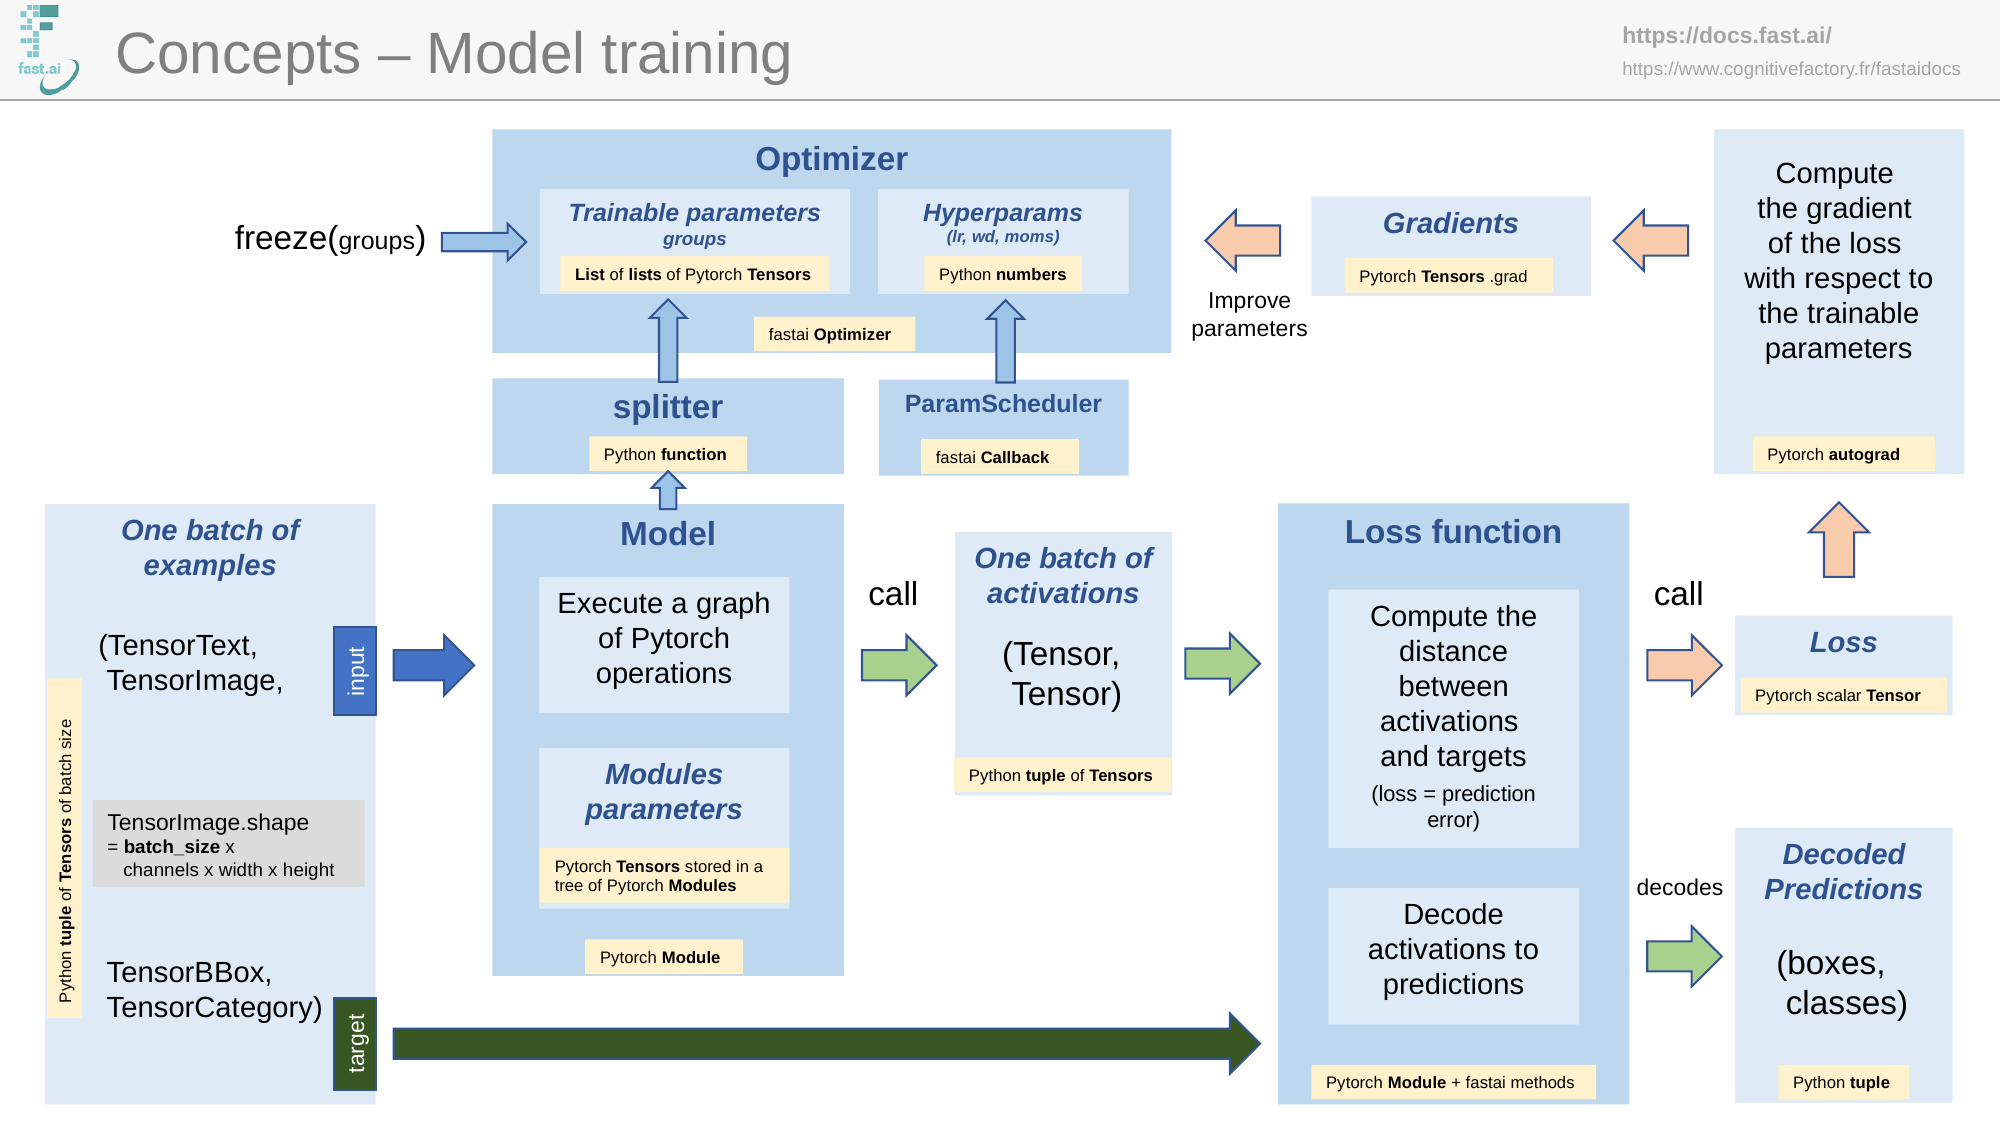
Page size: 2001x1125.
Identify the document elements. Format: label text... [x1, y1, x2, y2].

text_box [1612, 207, 1690, 274]
text_box [1204, 207, 1282, 274]
text_box Concepts – Model training [100, 8, 810, 93]
text_box Optimizer [491, 128, 1172, 354]
text_box (boxes, classes) [1761, 933, 1932, 1029]
text_box decodes [1616, 864, 1744, 908]
text_box List of lists of Pytorch Tensors [560, 256, 830, 291]
text_box Pytorch Tensors .grad [1344, 258, 1554, 293]
text_box splitter [491, 377, 845, 475]
text_box fastai Callback [921, 439, 1079, 474]
text_box Loss function [1277, 502, 1630, 1105]
text_box Modules parameters [538, 747, 790, 910]
picture [0, 0, 90, 99]
text_box Execute a graph of Pytorch operations [538, 576, 790, 714]
text_box [649, 469, 688, 511]
text_box Improve parameters [1146, 278, 1353, 349]
text_box Pytorch Module + fastai methods [1311, 1064, 1597, 1100]
text_box [1806, 500, 1872, 578]
text_box [984, 298, 1027, 384]
text_box [1646, 923, 1724, 990]
text_box Pytorch Tensors stored in a tree of Pytorch Modules [540, 847, 790, 903]
text_box Python tuple [1778, 1064, 1910, 1100]
text_box Model [491, 503, 845, 977]
text_box Pytorch scalar Tensor [1740, 677, 1948, 713]
text_box Compute the distance between activations and targets (loss = prediction error) [1327, 589, 1580, 849]
text_box [440, 221, 528, 263]
text_box target [333, 997, 377, 1091]
text_box One batch of activations [954, 531, 1173, 796]
text_box Decode activations to predictions [1327, 887, 1580, 1026]
text_box Decoded Predictions [1734, 827, 1954, 1104]
text_box [1646, 632, 1724, 698]
text_box [392, 632, 476, 698]
text_box Pytorch autograd [1752, 436, 1936, 472]
text_box [647, 298, 690, 383]
text_box Python tuple of Tensors [954, 757, 1172, 793]
text_box call [1635, 564, 1722, 620]
text_box Python numbers [924, 256, 1083, 291]
text_box Gradients [1310, 195, 1592, 297]
text_box One batch of examples [44, 503, 377, 1105]
text_box Pytorch Module [585, 939, 744, 975]
text_box Loss [1734, 615, 1954, 716]
text_box [392, 1011, 1262, 1077]
text_box (Tensor, Tensor) [987, 625, 1164, 720]
text_box fastai Optimizer [754, 316, 916, 352]
text_box ParamScheduler [878, 379, 1130, 477]
text_box [1184, 630, 1262, 697]
text_box freeze(groups) [216, 209, 446, 264]
text_box Python function [589, 436, 748, 472]
text_box [860, 632, 939, 698]
text_box Hyperparams (lr, wd, moms) [877, 188, 1130, 295]
text_box call [850, 564, 937, 620]
text_box Python tuple of Tensors of batch size [46, 678, 82, 1018]
text_box TensorImage.shape = batch_size x channels x width x height [92, 800, 365, 888]
text_box Compute the gradient of the loss with respect to the trainable parameters [1713, 128, 1965, 475]
text_box input [333, 626, 377, 716]
text_box Trainable parameters groups [539, 188, 851, 295]
text_box (TensorText, TensorImage, TensorBBox, TensorCategory) [83, 618, 356, 1031]
